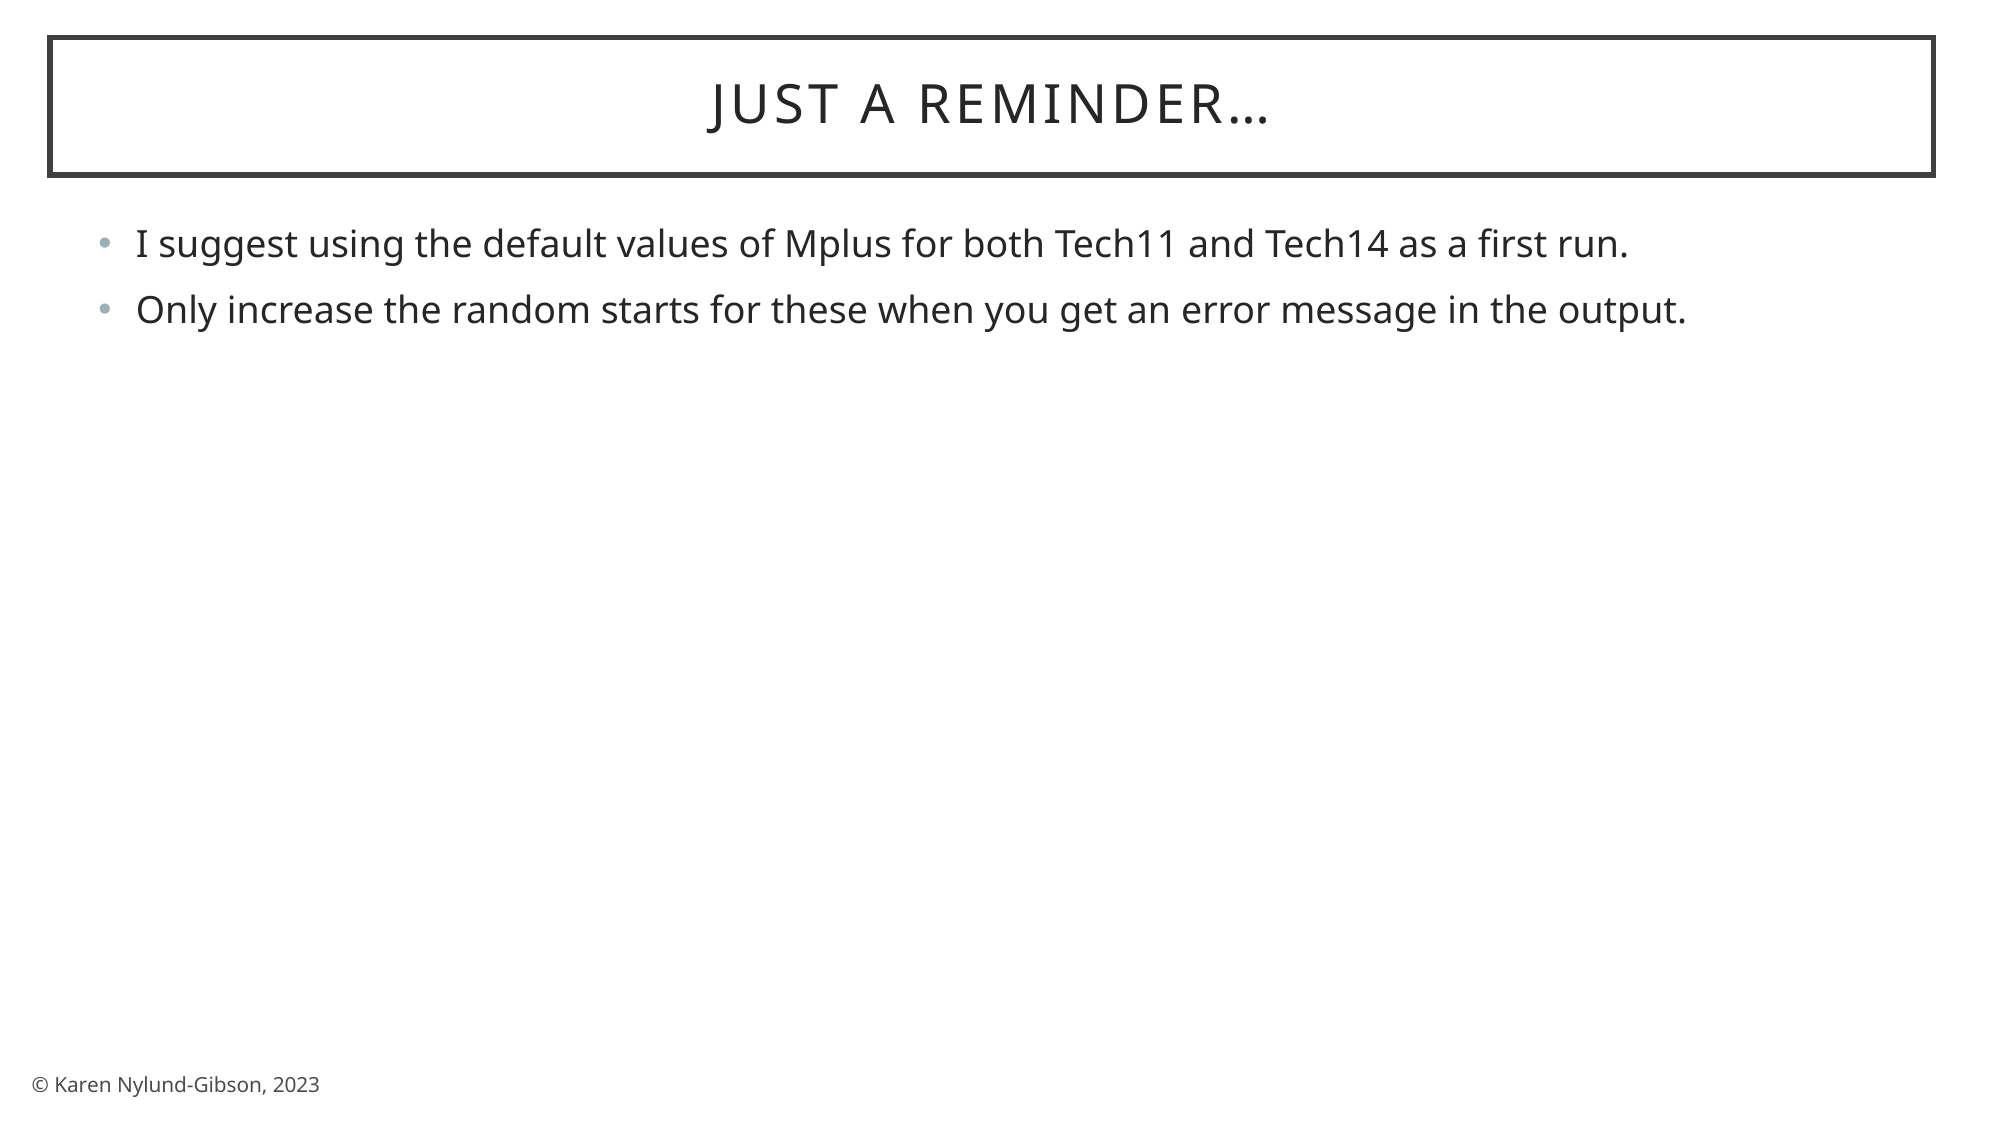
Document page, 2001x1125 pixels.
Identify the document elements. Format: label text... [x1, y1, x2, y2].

title Just a reminder… [47, 35, 1936, 178]
footer © Karen Nylund-Gibson, 2023 [16, 1059, 1014, 1113]
list I suggest using the default values of Mplus for both Tech11 and Tech14 as a first run. Only increase the random starts for these when you get an error message in the output. [83, 212, 1917, 942]
